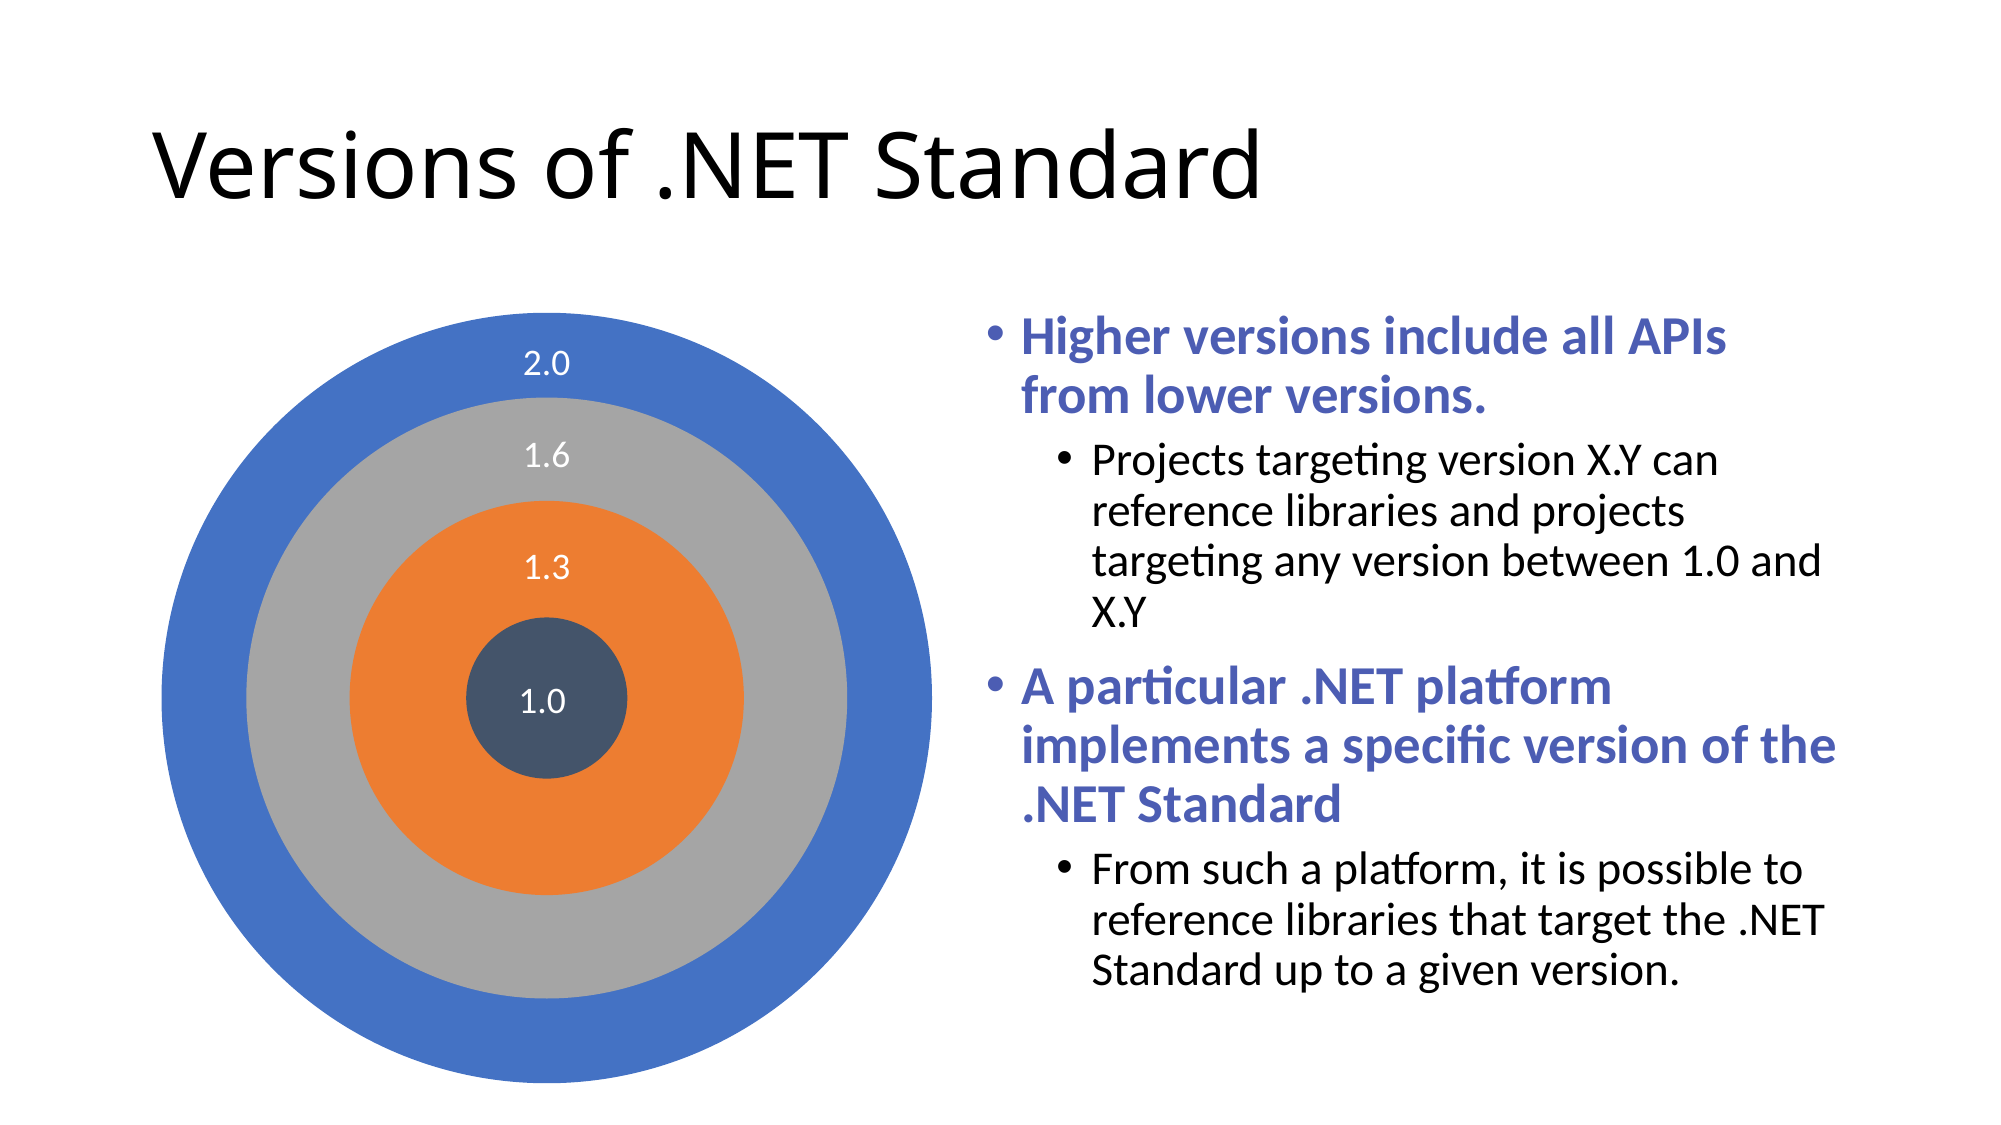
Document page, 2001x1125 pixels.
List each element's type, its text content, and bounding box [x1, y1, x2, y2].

title Versions of .NET Standard [137, 59, 1863, 278]
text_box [161, 312, 932, 1084]
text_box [466, 617, 628, 779]
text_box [246, 397, 848, 999]
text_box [349, 500, 744, 896]
list Higher versions include all APIs from lower versions. Projects targeting version X.Y can reference libraries and projects targeting any version between 1.0 and X.Y A particular .NET platform implements a specific version of the .NET Standard From such a platform, it is possible to reference libraries that target the .NET Standard up to a given version. [970, 299, 1863, 1014]
